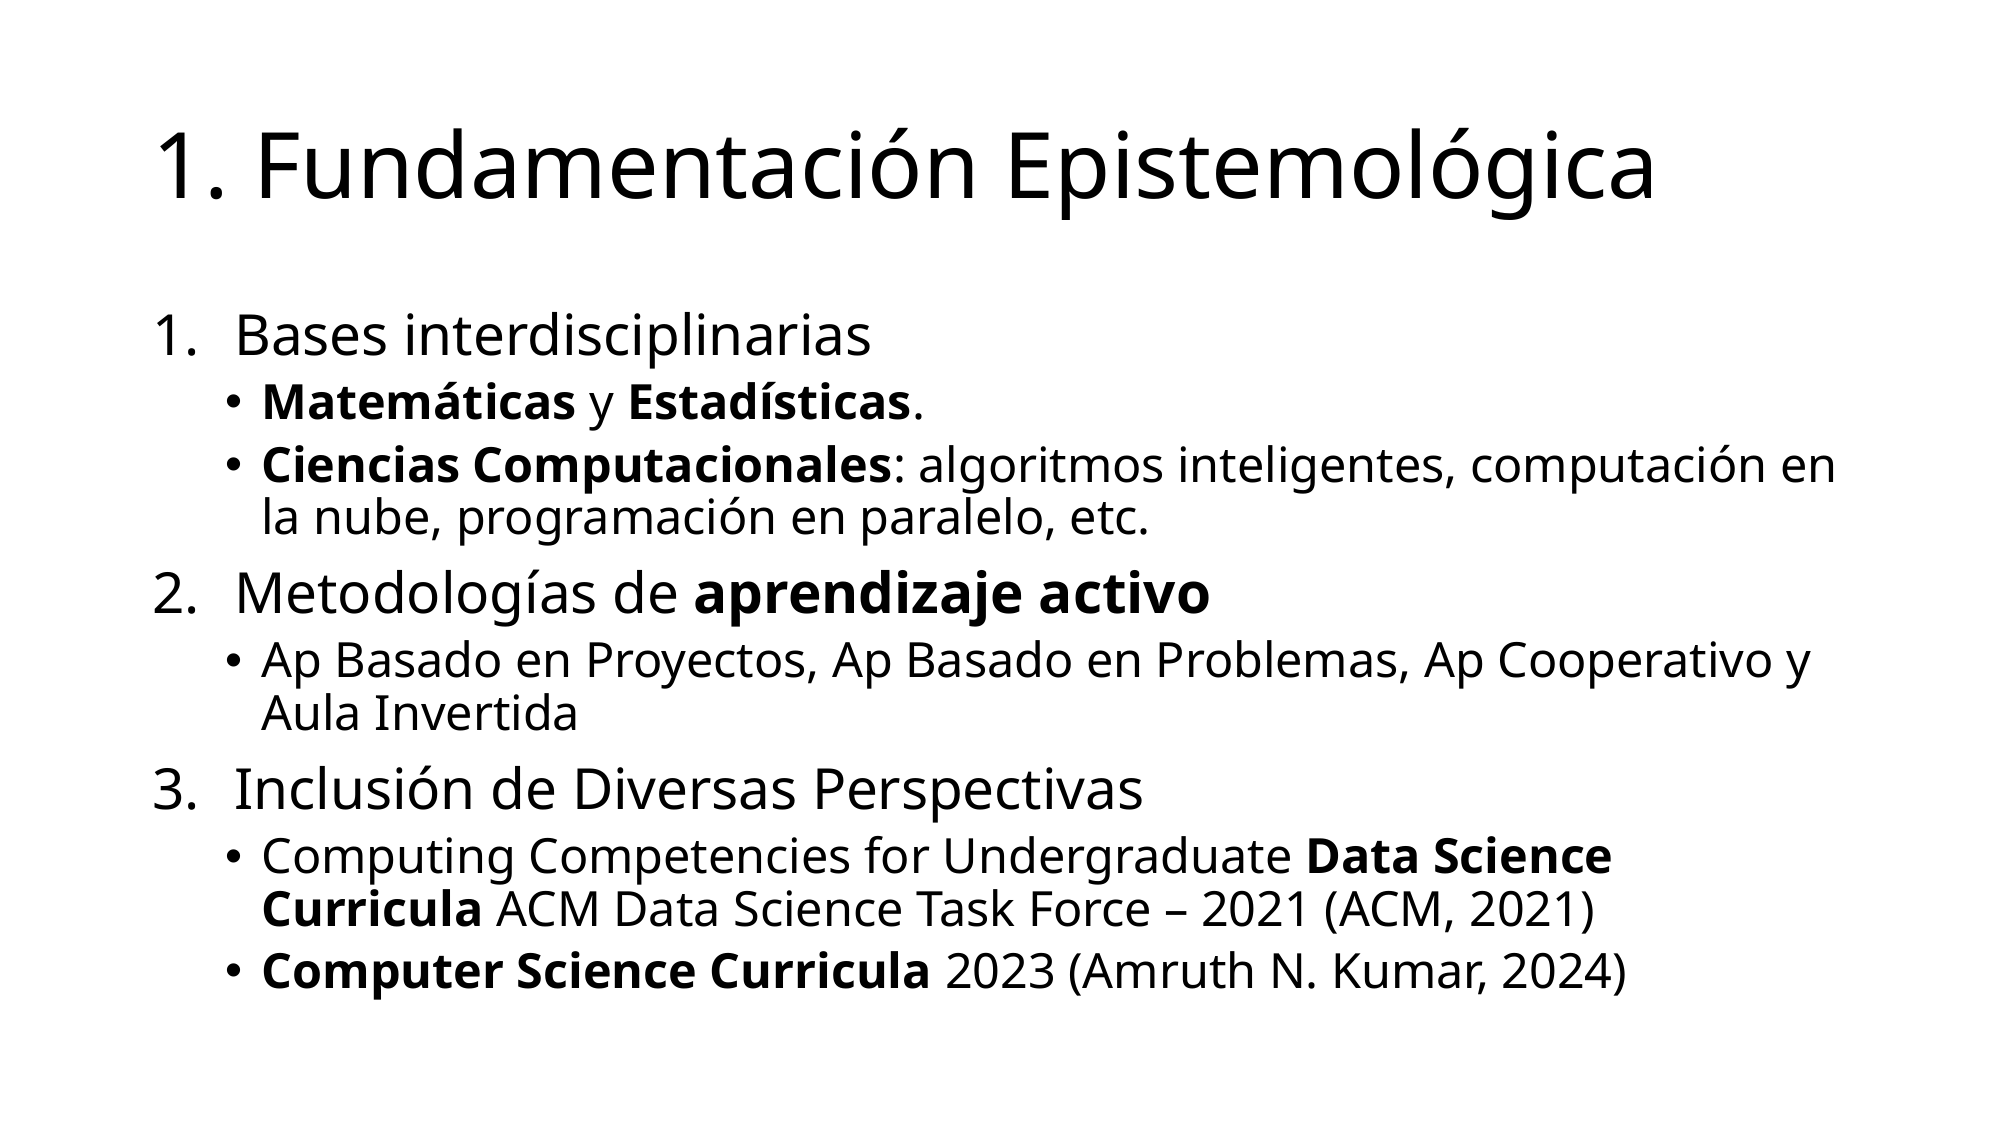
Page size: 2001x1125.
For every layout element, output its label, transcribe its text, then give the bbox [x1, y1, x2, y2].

list Bases interdisciplinarias Matemáticas y Estadísticas. Ciencias Computacionales: algoritmos inteligentes, computación en la nube, programación en paralelo, etc. Metodologías de aprendizaje activo Ap Basado en Proyectos, Ap Basado en Problemas, Ap Cooperativo y Aula Invertida Inclusión de Diversas Perspectivas Computing Competencies for Undergraduate Data Science Curricula ACM Data Science Task Force – 2021 (ACM, 2021) Computer Science Curricula 2023 (Amruth N. Kumar, 2024) [137, 299, 1863, 1014]
title 1. Fundamentación Epistemológica [137, 59, 1863, 278]
